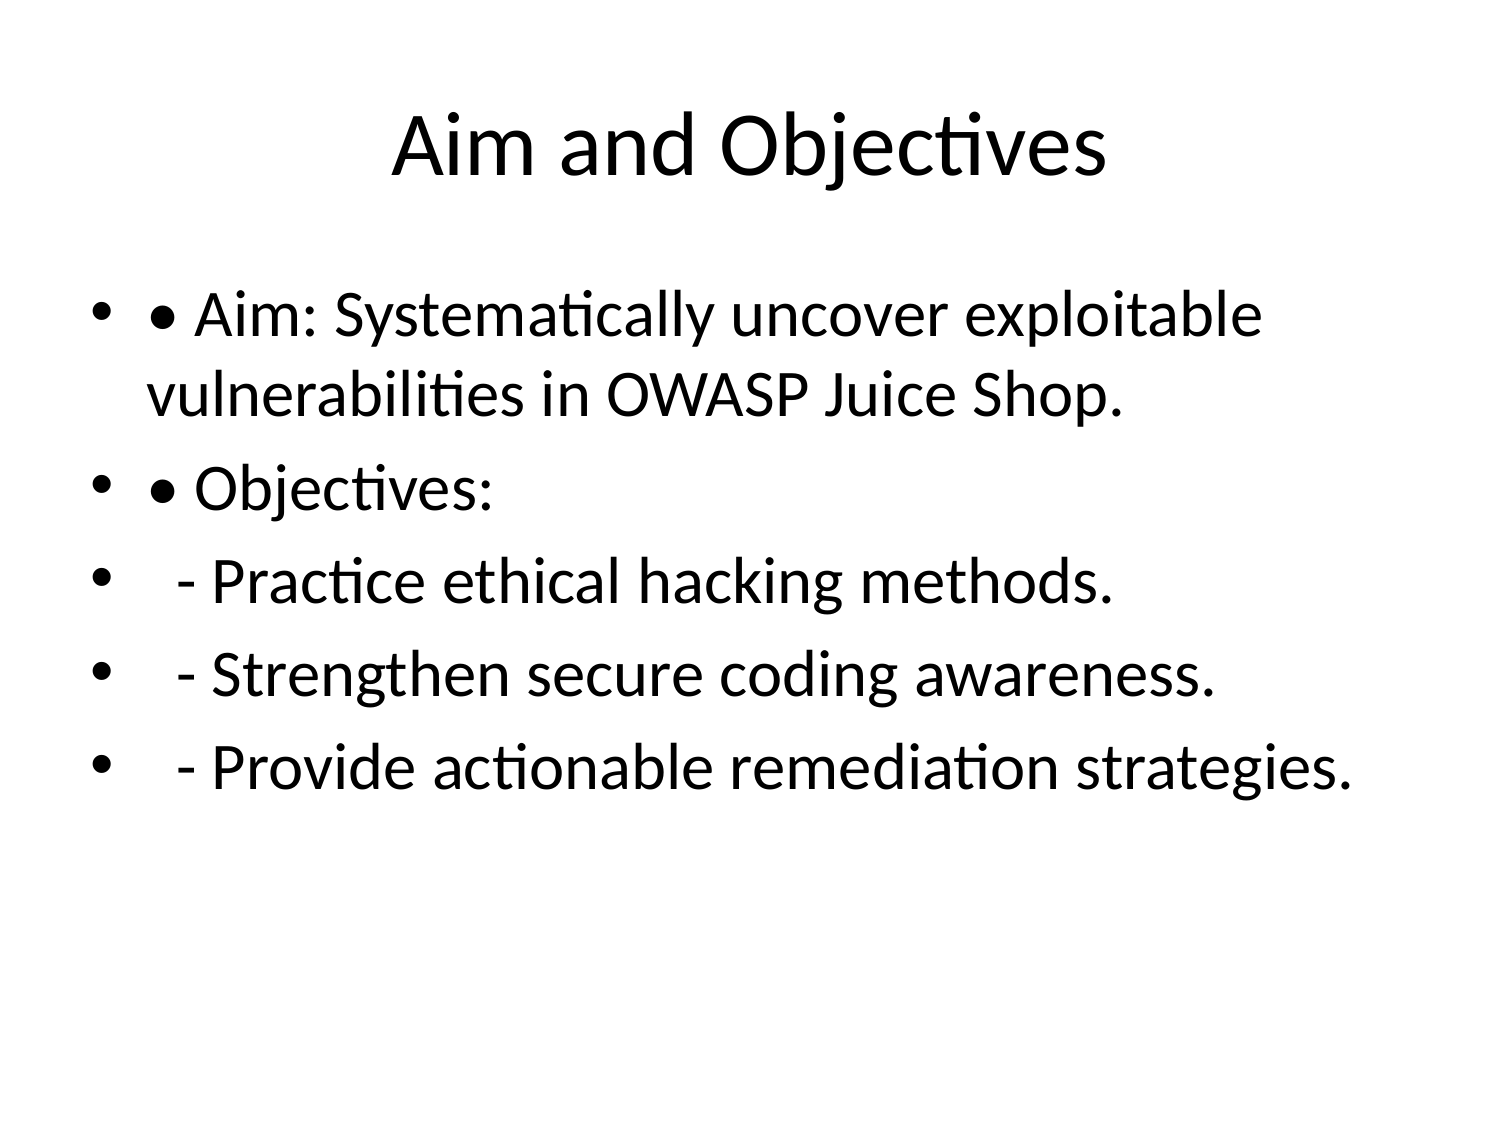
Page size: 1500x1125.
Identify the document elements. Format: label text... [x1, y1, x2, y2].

title Aim and Objectives [75, 45, 1425, 233]
list • Aim: Systematically uncover exploitable vulnerabilities in OWASP Juice Shop. • Objectives: - Practice ethical hacking methods. - Strengthen secure coding awareness. - Provide actionable remediation strategies. [75, 262, 1425, 1005]
